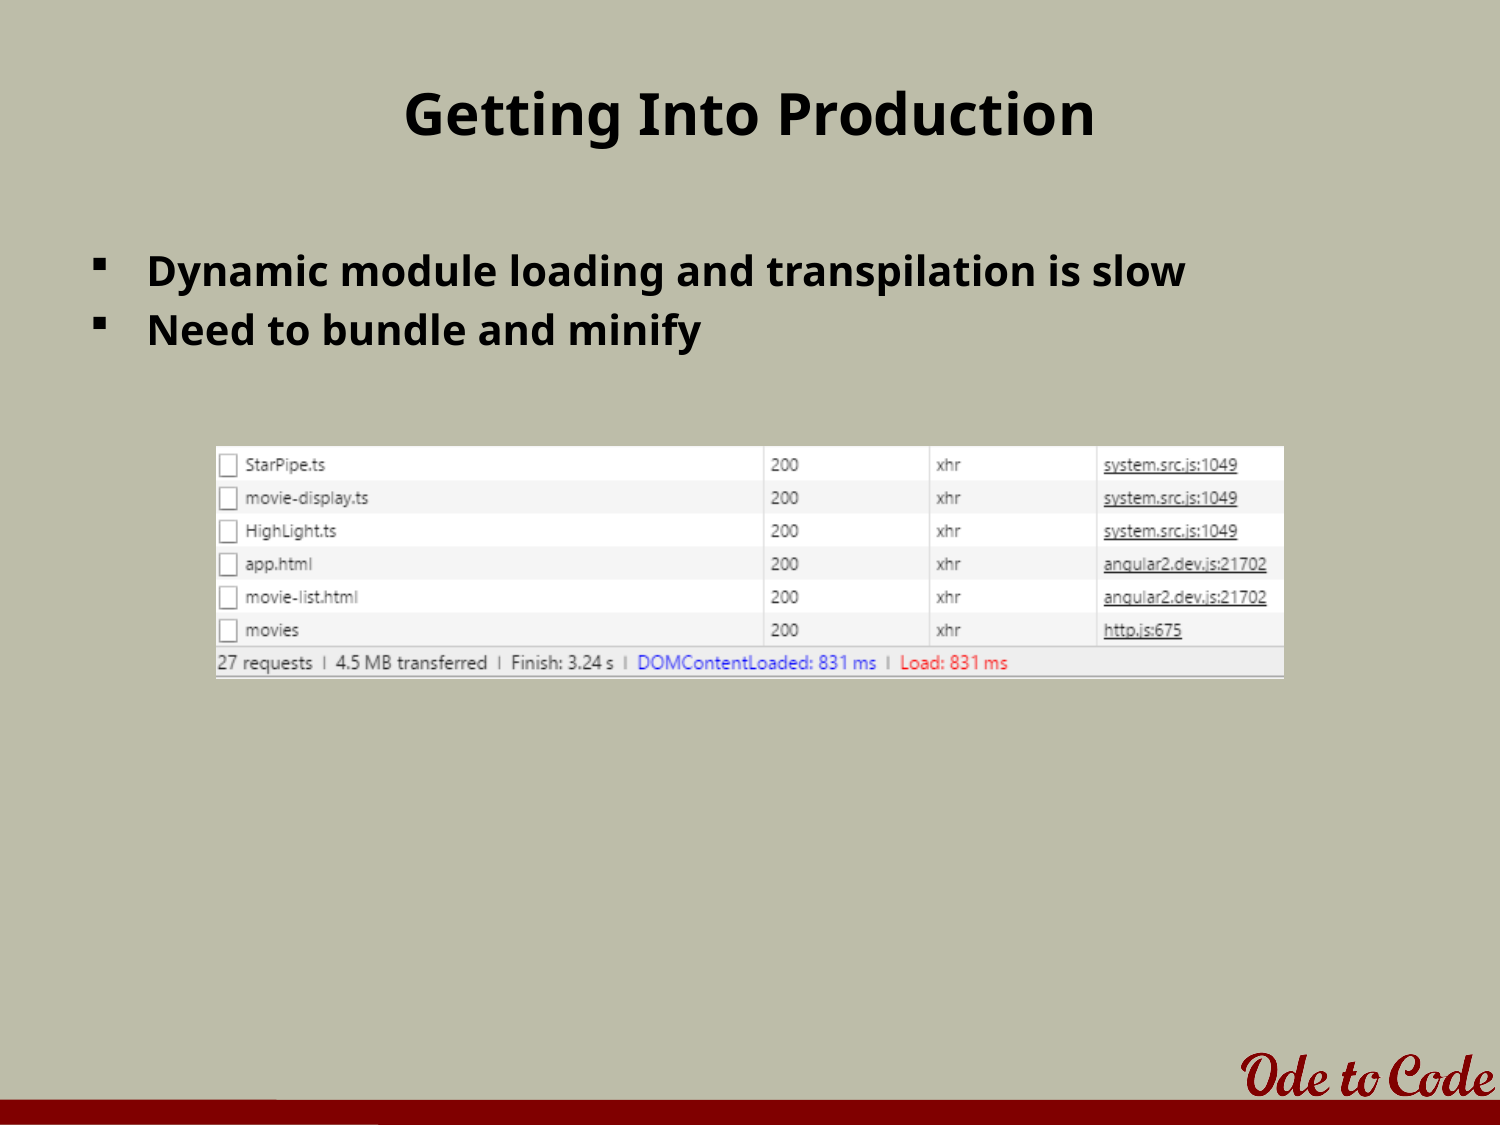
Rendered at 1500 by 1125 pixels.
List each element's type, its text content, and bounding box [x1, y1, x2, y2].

picture [1187, 975, 1500, 1125]
list Dynamic module loading and transpilation is slow Need to bundle and minify [74, 237, 1426, 976]
title Getting Into Production [74, 49, 1426, 176]
picture [216, 446, 1284, 679]
